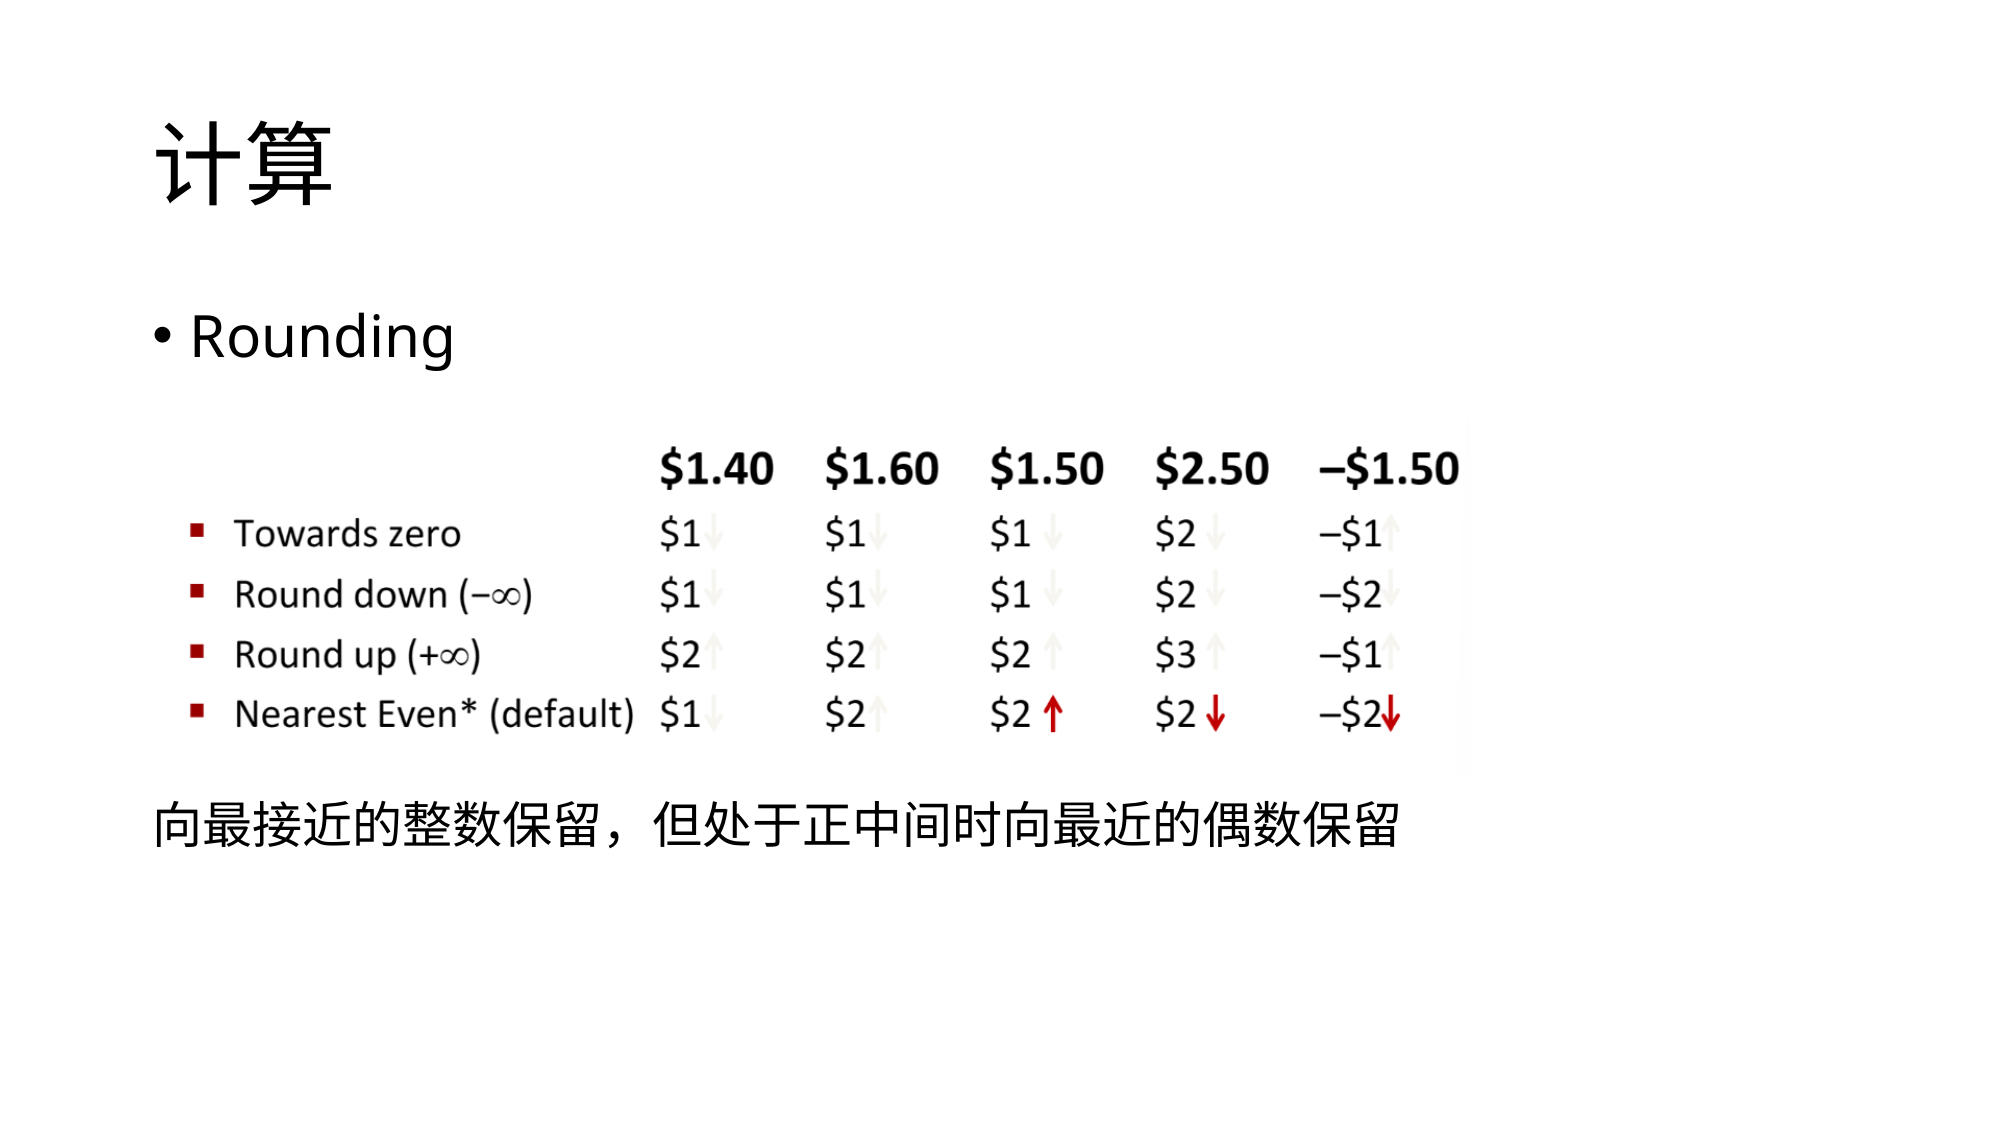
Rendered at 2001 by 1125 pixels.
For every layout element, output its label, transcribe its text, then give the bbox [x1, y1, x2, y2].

list Rounding 向最接近的整数保留，但处于正中间时向最近的偶数保留 [137, 299, 1863, 1014]
picture [161, 396, 1471, 775]
title 计算 [137, 59, 1863, 278]
